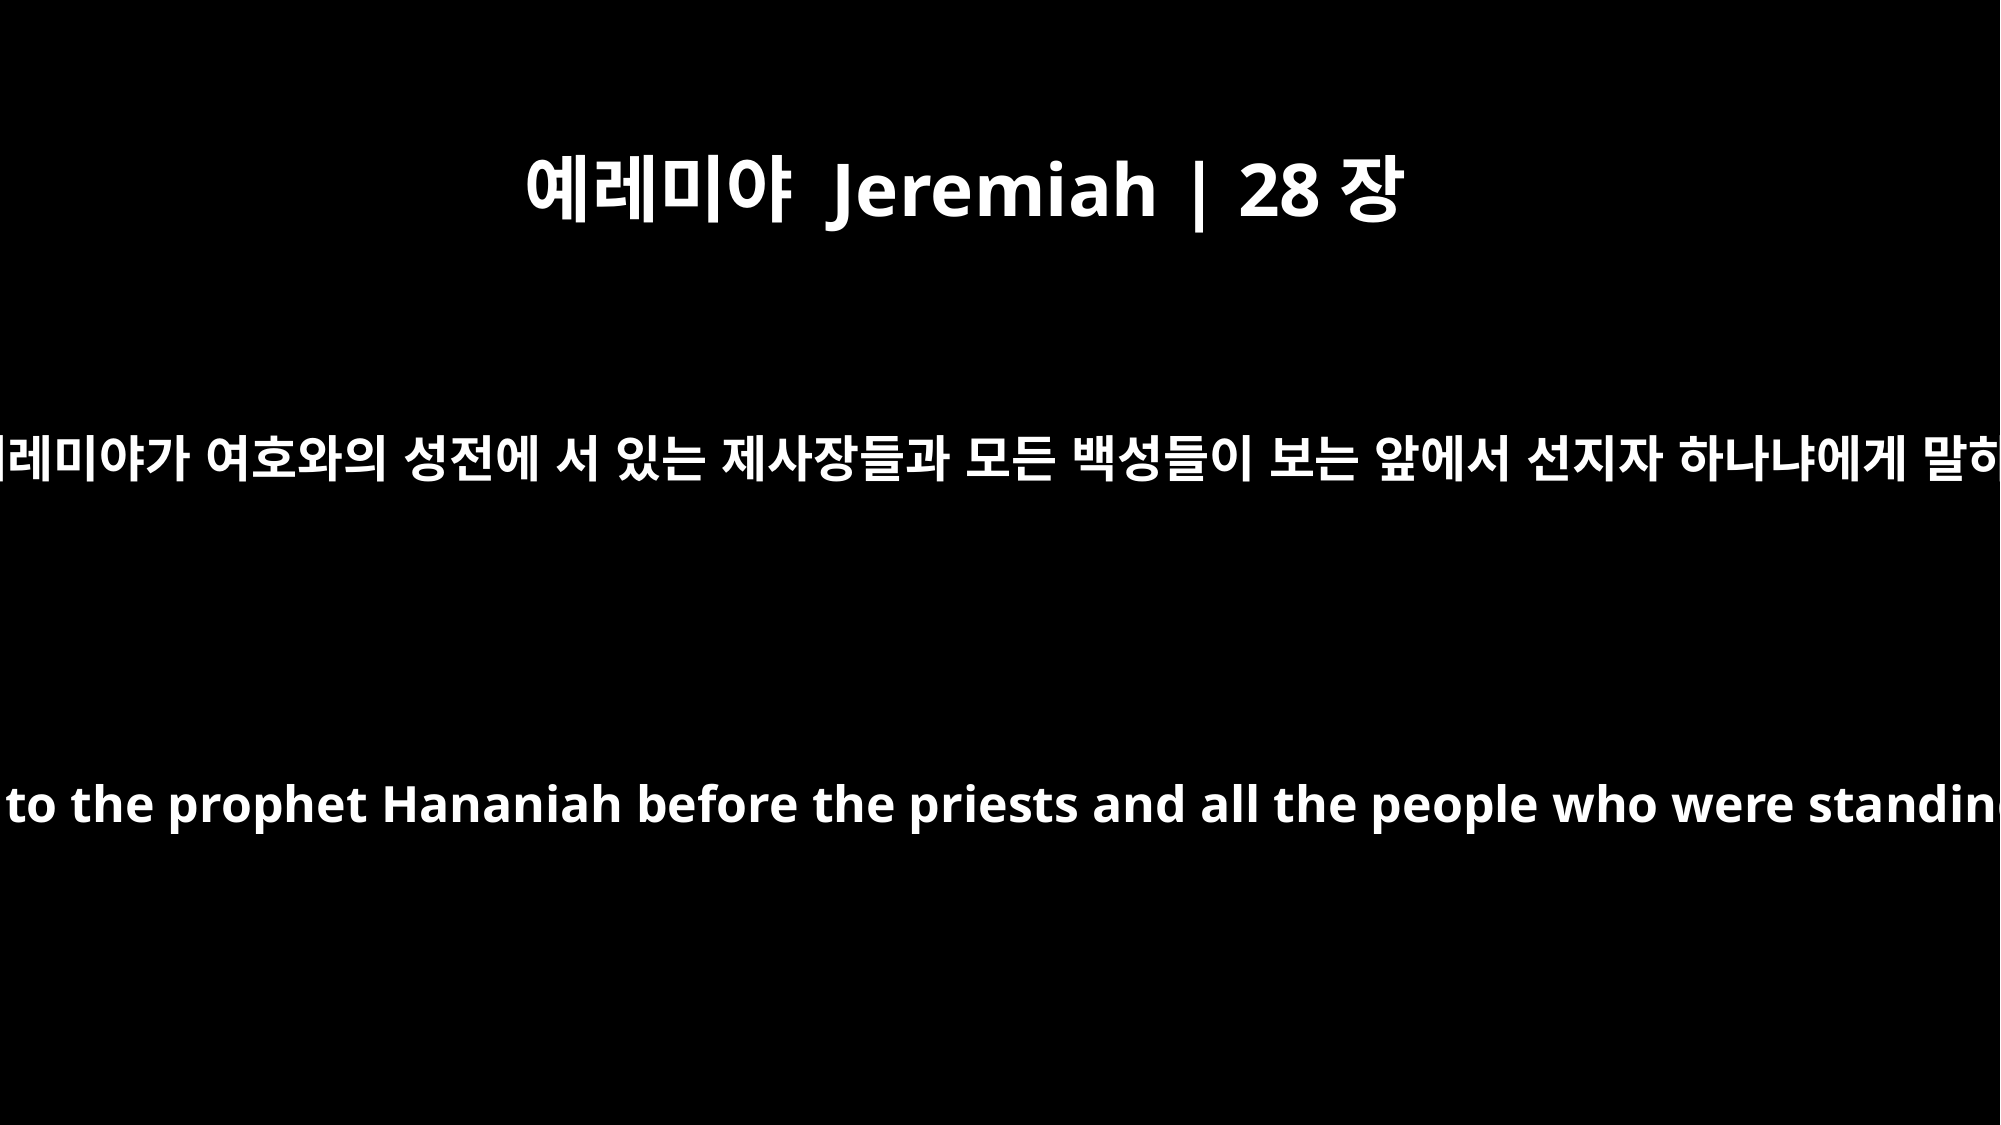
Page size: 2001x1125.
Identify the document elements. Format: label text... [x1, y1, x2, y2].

text_box 5 선지자 예레미야가 여호와의 성전에 서 있는 제사장들과 모든 백성들이 보는 앞에서 선지자 하나냐에게 말하니라 [0, 359, 2000, 495]
text_box Then the prophet Jeremiah replied to the prophet Hananiah before the priests and all the people who were standing in the house of the LORD. [0, 764, 2000, 840]
text_box 예레미야 Jeremiah | 28장 [510, 136, 1422, 239]
